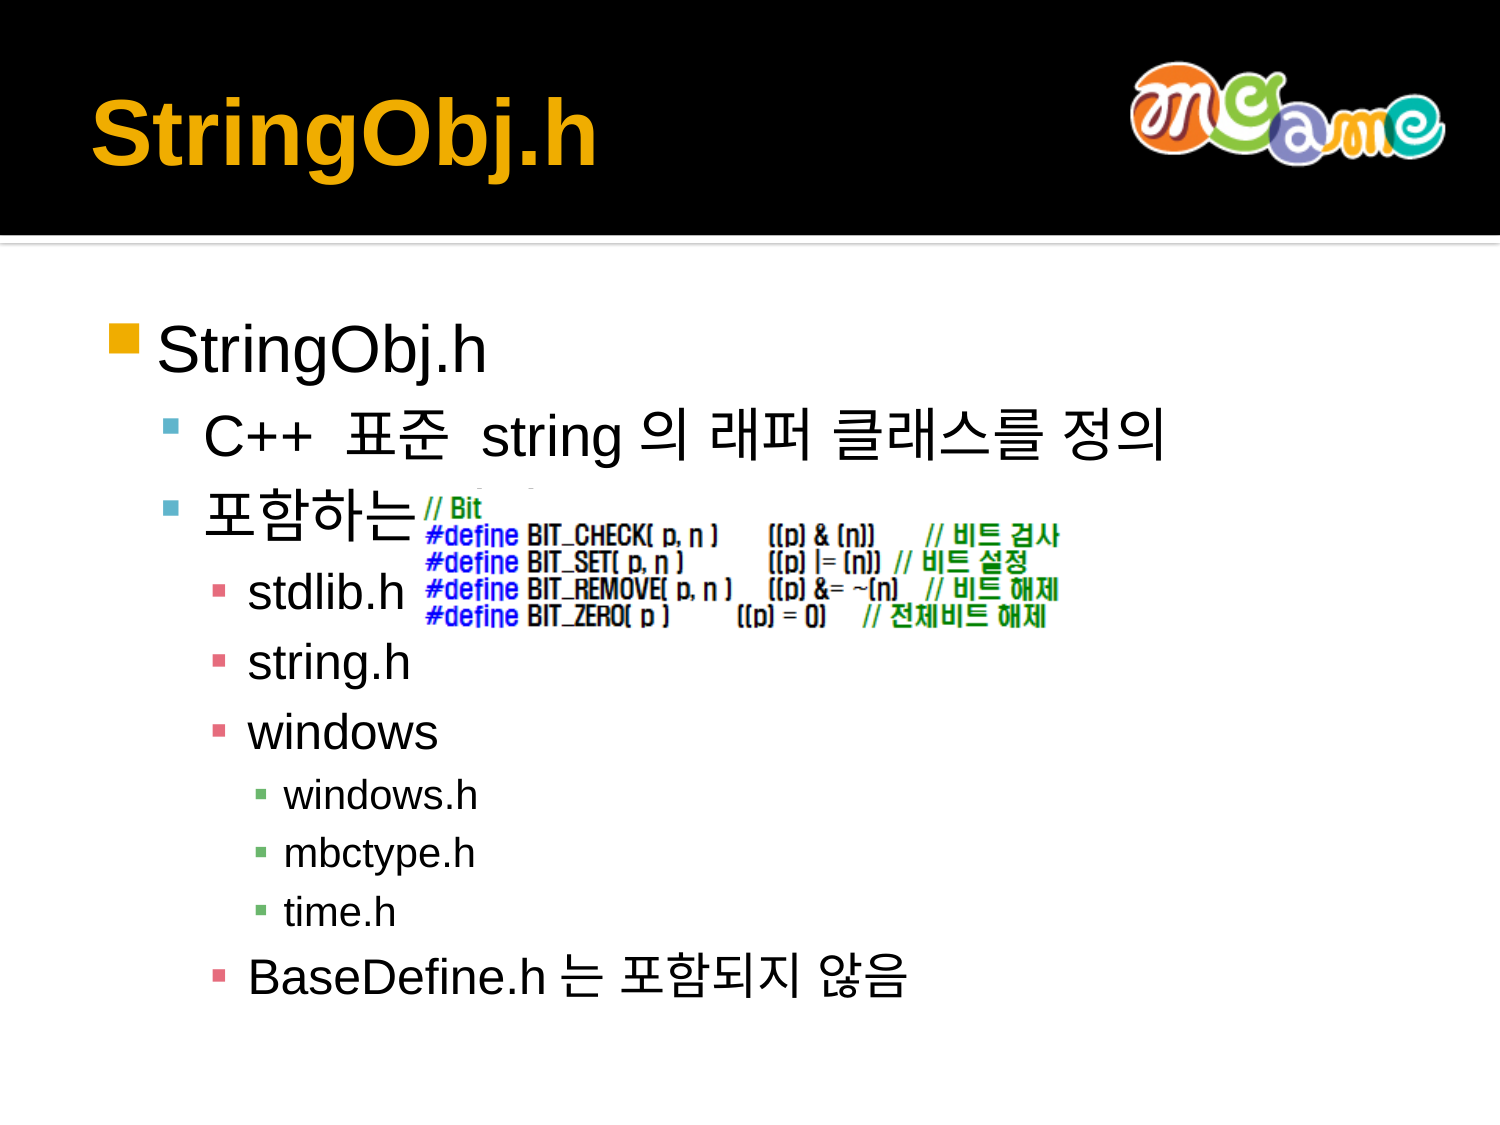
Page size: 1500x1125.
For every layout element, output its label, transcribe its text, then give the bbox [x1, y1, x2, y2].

picture [421, 489, 1079, 636]
title StringObj.h [75, 25, 1425, 231]
list StringObj.h C++ 표준 string의 래퍼 클래스를 정의 포함하는 헤더 stdlib.h string.h windows windows.h mbctype.h time.h BaseDefine.h는 포함되지 않음 [75, 291, 1425, 1050]
picture [1104, 42, 1469, 178]
